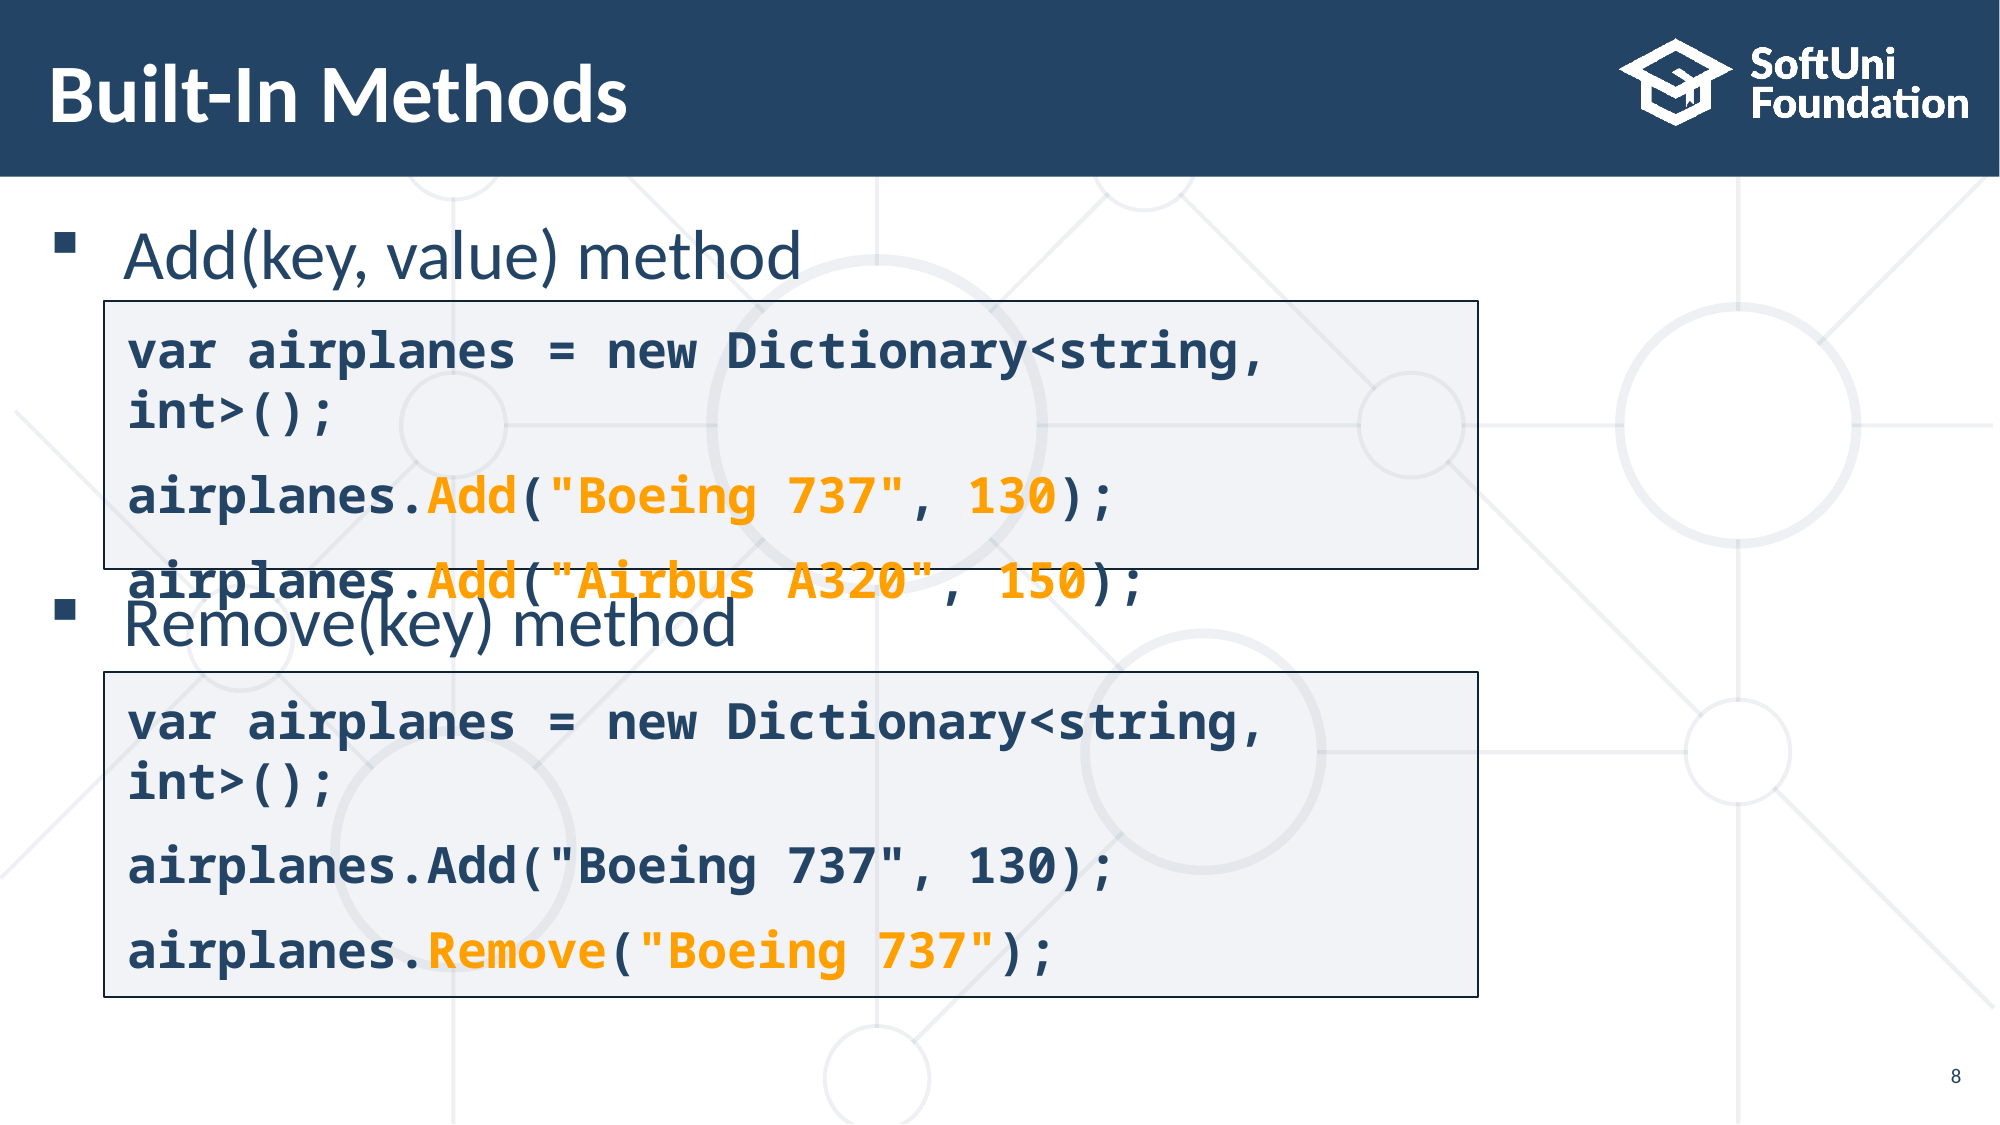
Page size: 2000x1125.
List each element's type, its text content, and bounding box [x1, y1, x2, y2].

title Built-In Methods [31, 16, 1591, 162]
text_box var airplanes = new Dictionary<string, int>(); airplanes.Add("Boeing 737", 130); airplanes.Remove("Boeing 737"); [103, 671, 1478, 997]
slide_number 8 [1896, 1049, 1968, 1101]
list Add(key, value) method Remove(key) method [31, 198, 1969, 1050]
picture [1618, 38, 1968, 126]
list var airplanes = new Dictionary<string, int>(); airplanes.Add("Boeing 737", 130); airplanes.Add("Airbus A320", 150); [103, 300, 1479, 570]
